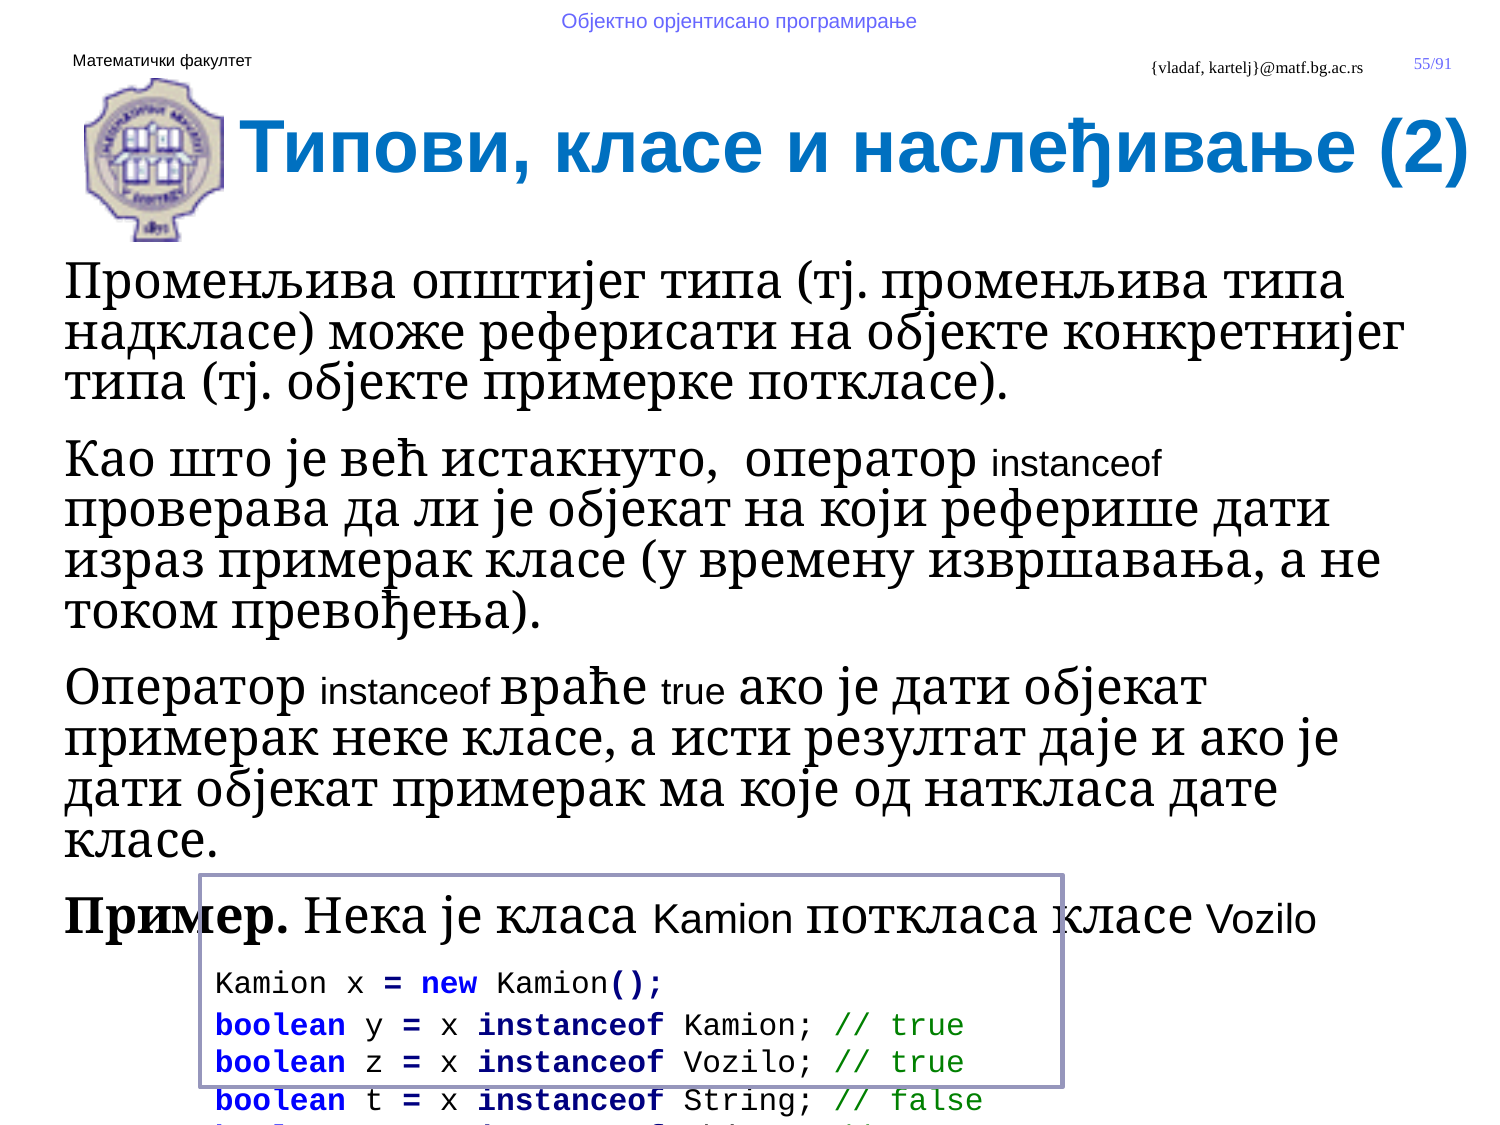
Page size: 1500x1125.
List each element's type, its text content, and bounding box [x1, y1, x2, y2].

text_box Типови, класе и наслеђивање (2) [224, 90, 1500, 233]
picture [84, 78, 224, 242]
text_box Променљива општијег типа (тј. променљива типа надкласе) може реферисати на објекте конкретнијег типа (тј. објекте примерке поткласе). Као што је већ истакнуто, оператор instanceof проверава да ли је објекат на који реферише дати израз примерак класе (у времену извршавања, а не током превођења). Оператор instanceof враће true ако је дати објекат примерак неке класе, а исти резултат даје и ако је дати објекат примерак ма које од наткласа дате класе. Пример. Нека је класа Kamion поткласа класе Vozilo Kamion x = new Kamion(); boolean y = x instanceof Kamion; // true boolean z = x instanceof Vozilo; // true boolean t = x instanceof String; // false boolean u = x instanceof Object; // true [50, 249, 1438, 1125]
text_box [198, 873, 1065, 1089]
